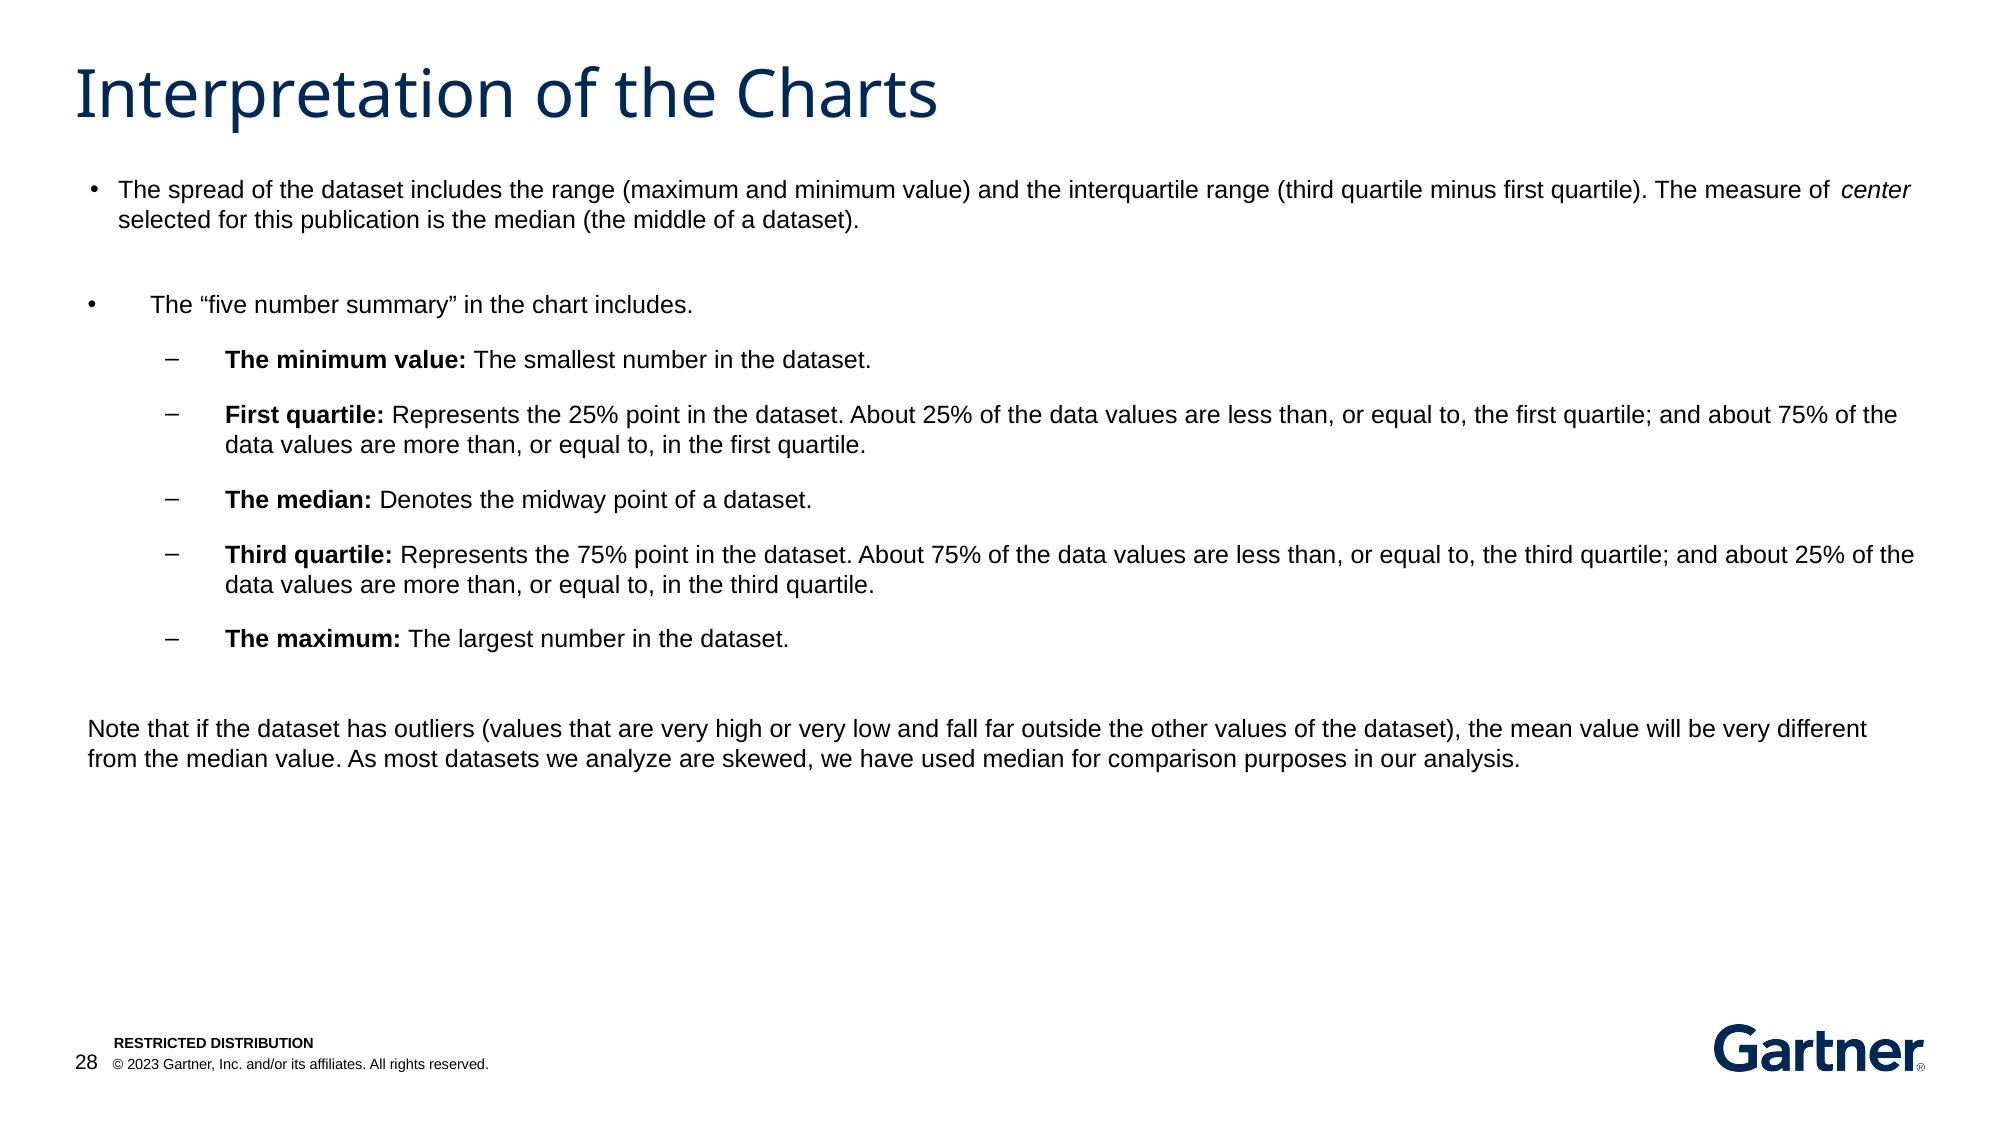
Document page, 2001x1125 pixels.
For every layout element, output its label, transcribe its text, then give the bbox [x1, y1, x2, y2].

list The spread of the dataset includes the range (maximum and minimum value) and the interquartile range (third quartile minus first quartile). The measure of center selected for this publication is the median (the middle of a dataset). The “five number summary” in the chart includes. The minimum value: The smallest number in the dataset. First quartile: Represents the 25% point in the dataset. About 25% of the data values are less than, or equal to, the first quartile; and about 75% of the data values are more than, or equal to, in the first quartile. The median: Denotes the midway point of a dataset. Third quartile: Represents the 75% point in the dataset. About 75% of the data values are less than, or equal to, the third quartile; and about 25% of the data values are more than, or equal to, in the third quartile. The maximum: The largest number in the dataset. Note that if the dataset has outliers (values that are very high or very low and fall far outside the other values of the dataset), the mean value will be very different from the median value. As most datasets we analyze are skewed, we have used median for comparison purposes in our analysis. [75, 173, 1925, 1033]
title Interpretation of the Charts [75, 60, 1925, 133]
picture [1714, 1033, 1925, 1072]
